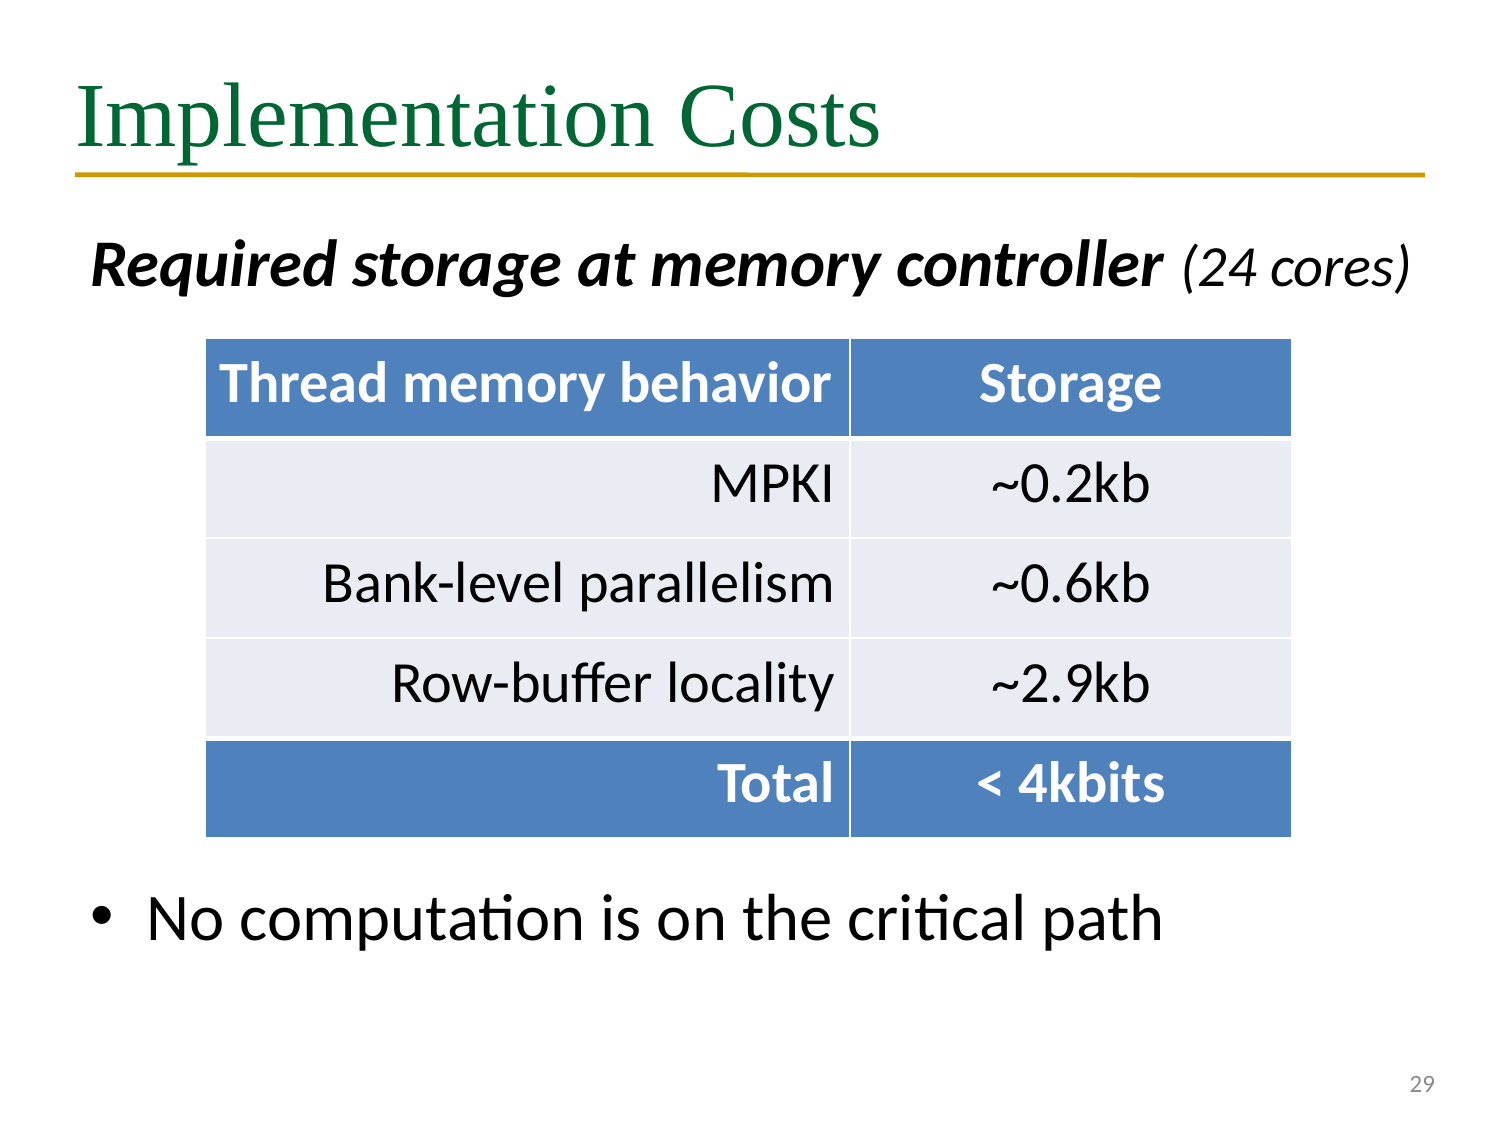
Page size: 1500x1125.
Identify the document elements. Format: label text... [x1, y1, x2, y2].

slide_number 29 [1100, 1052, 1450, 1113]
list Required storage at memory controller (24 cores) No computation is on the critical path [75, 212, 1450, 1038]
table_cell Row-buffer locality [206, 639, 849, 736]
table_header Thread memory behavior [206, 339, 849, 436]
title Implementation Costs [75, 45, 1425, 175]
table_cell Bank-level parallelism [206, 539, 849, 637]
table_cell Total [206, 741, 849, 837]
table_cell MPKI [206, 441, 849, 537]
table_cell < 4kbits [851, 741, 1291, 837]
table_cell ~0.6kb [851, 539, 1291, 637]
table_cell ~0.2kb [851, 441, 1291, 537]
table_cell ~2.9kb [851, 639, 1291, 736]
table_header Storage [851, 339, 1291, 436]
